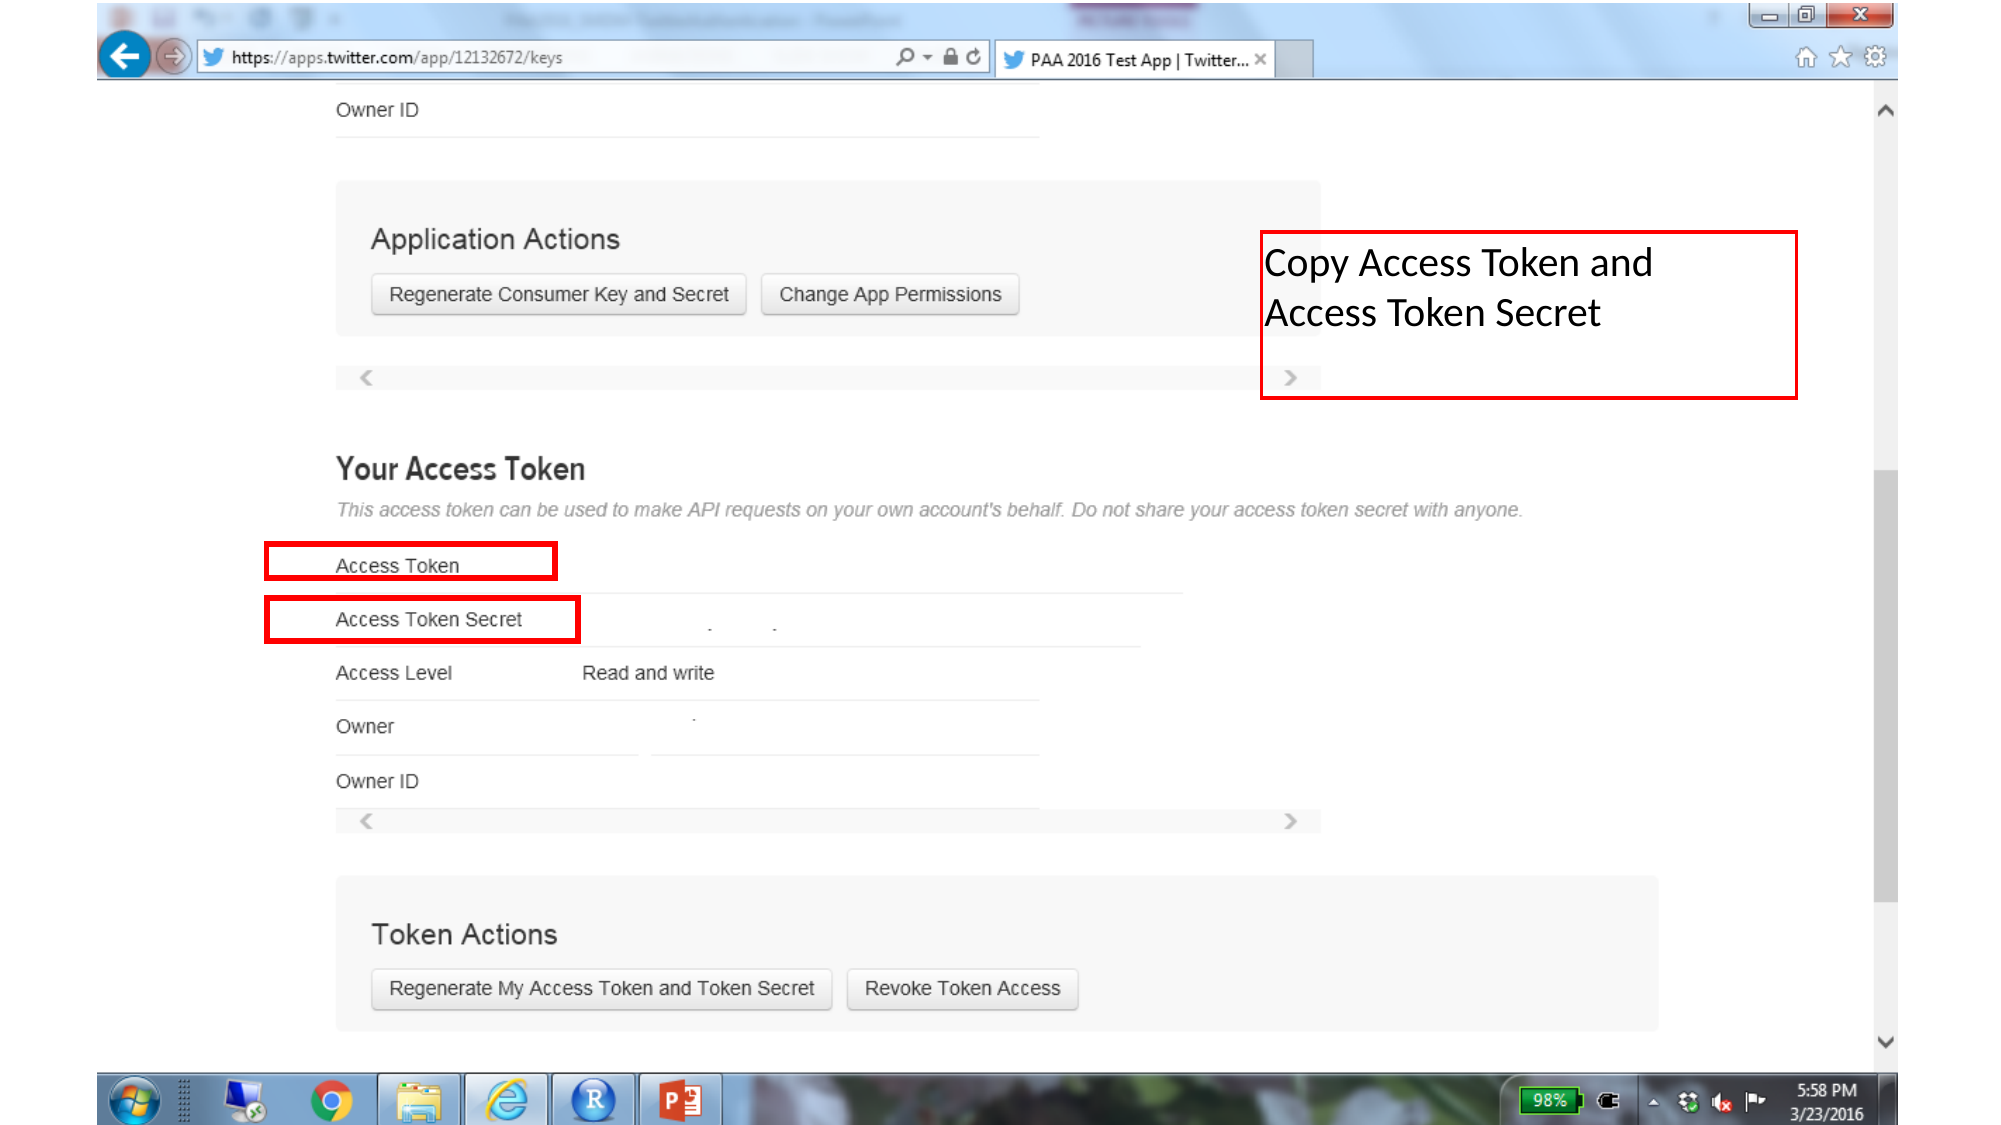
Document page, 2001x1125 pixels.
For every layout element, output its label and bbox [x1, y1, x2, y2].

picture [97, 3, 1898, 1125]
picture [130, 1119, 140, 1125]
